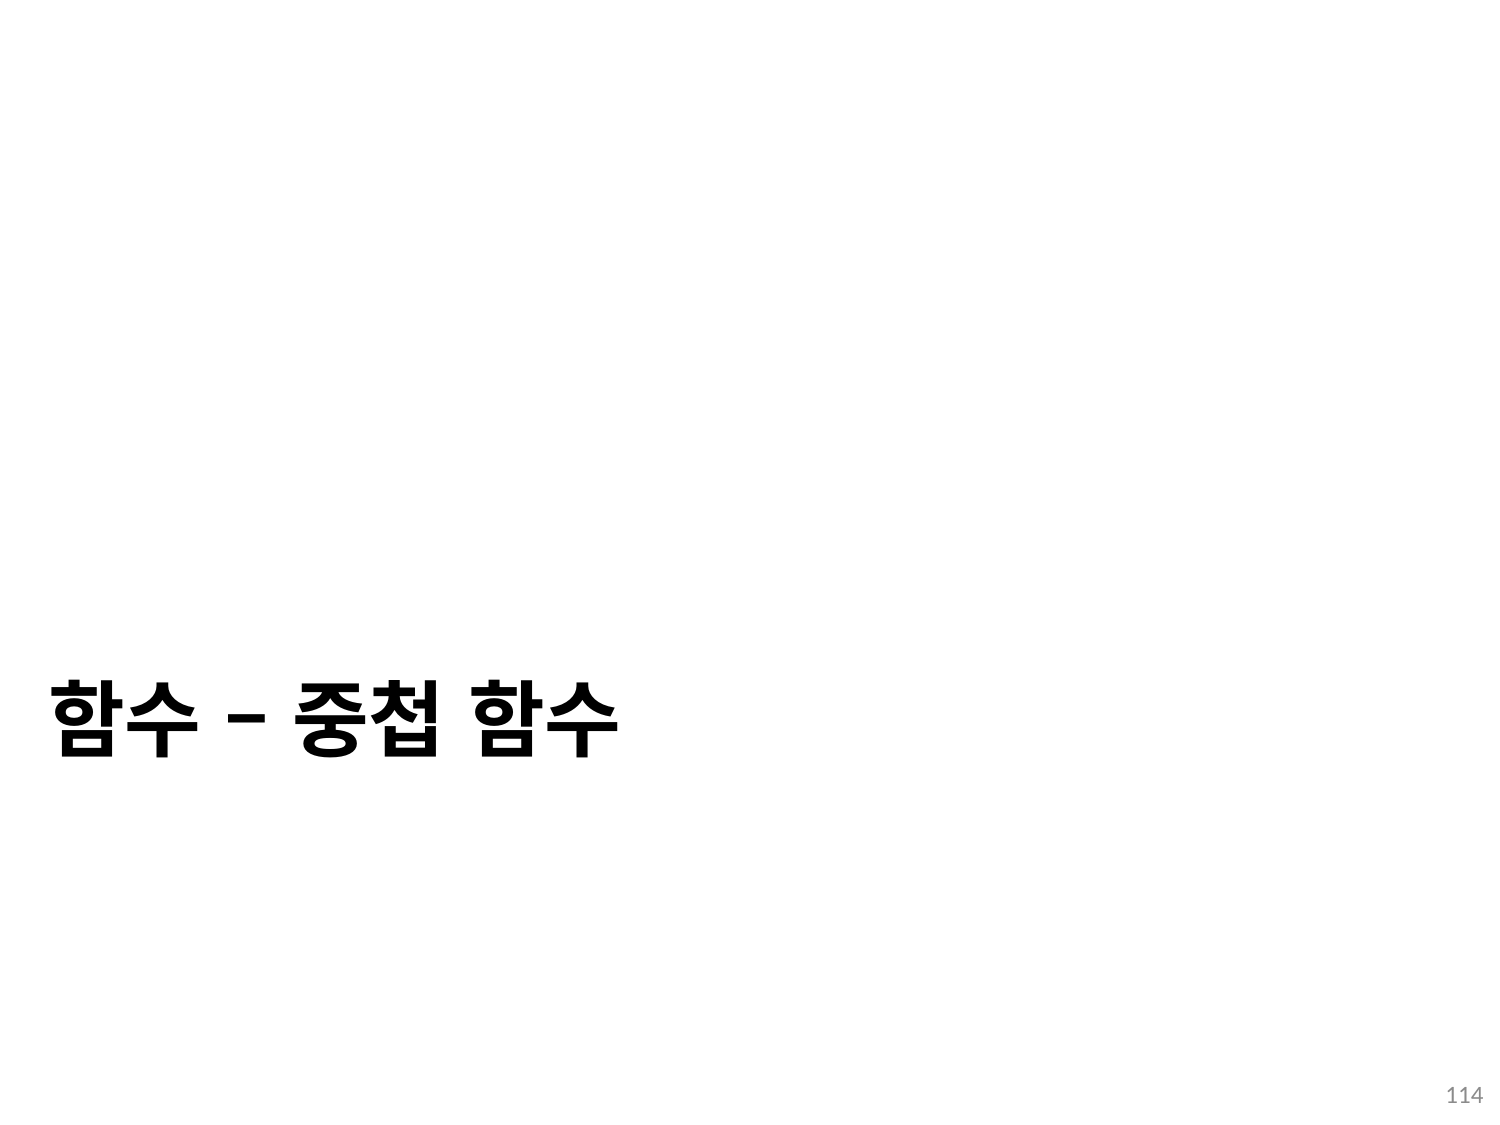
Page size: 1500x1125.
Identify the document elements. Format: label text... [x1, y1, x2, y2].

slide_number 114 [1161, 1063, 1499, 1124]
title 함수 – 중첩 함수 [33, 664, 1467, 776]
